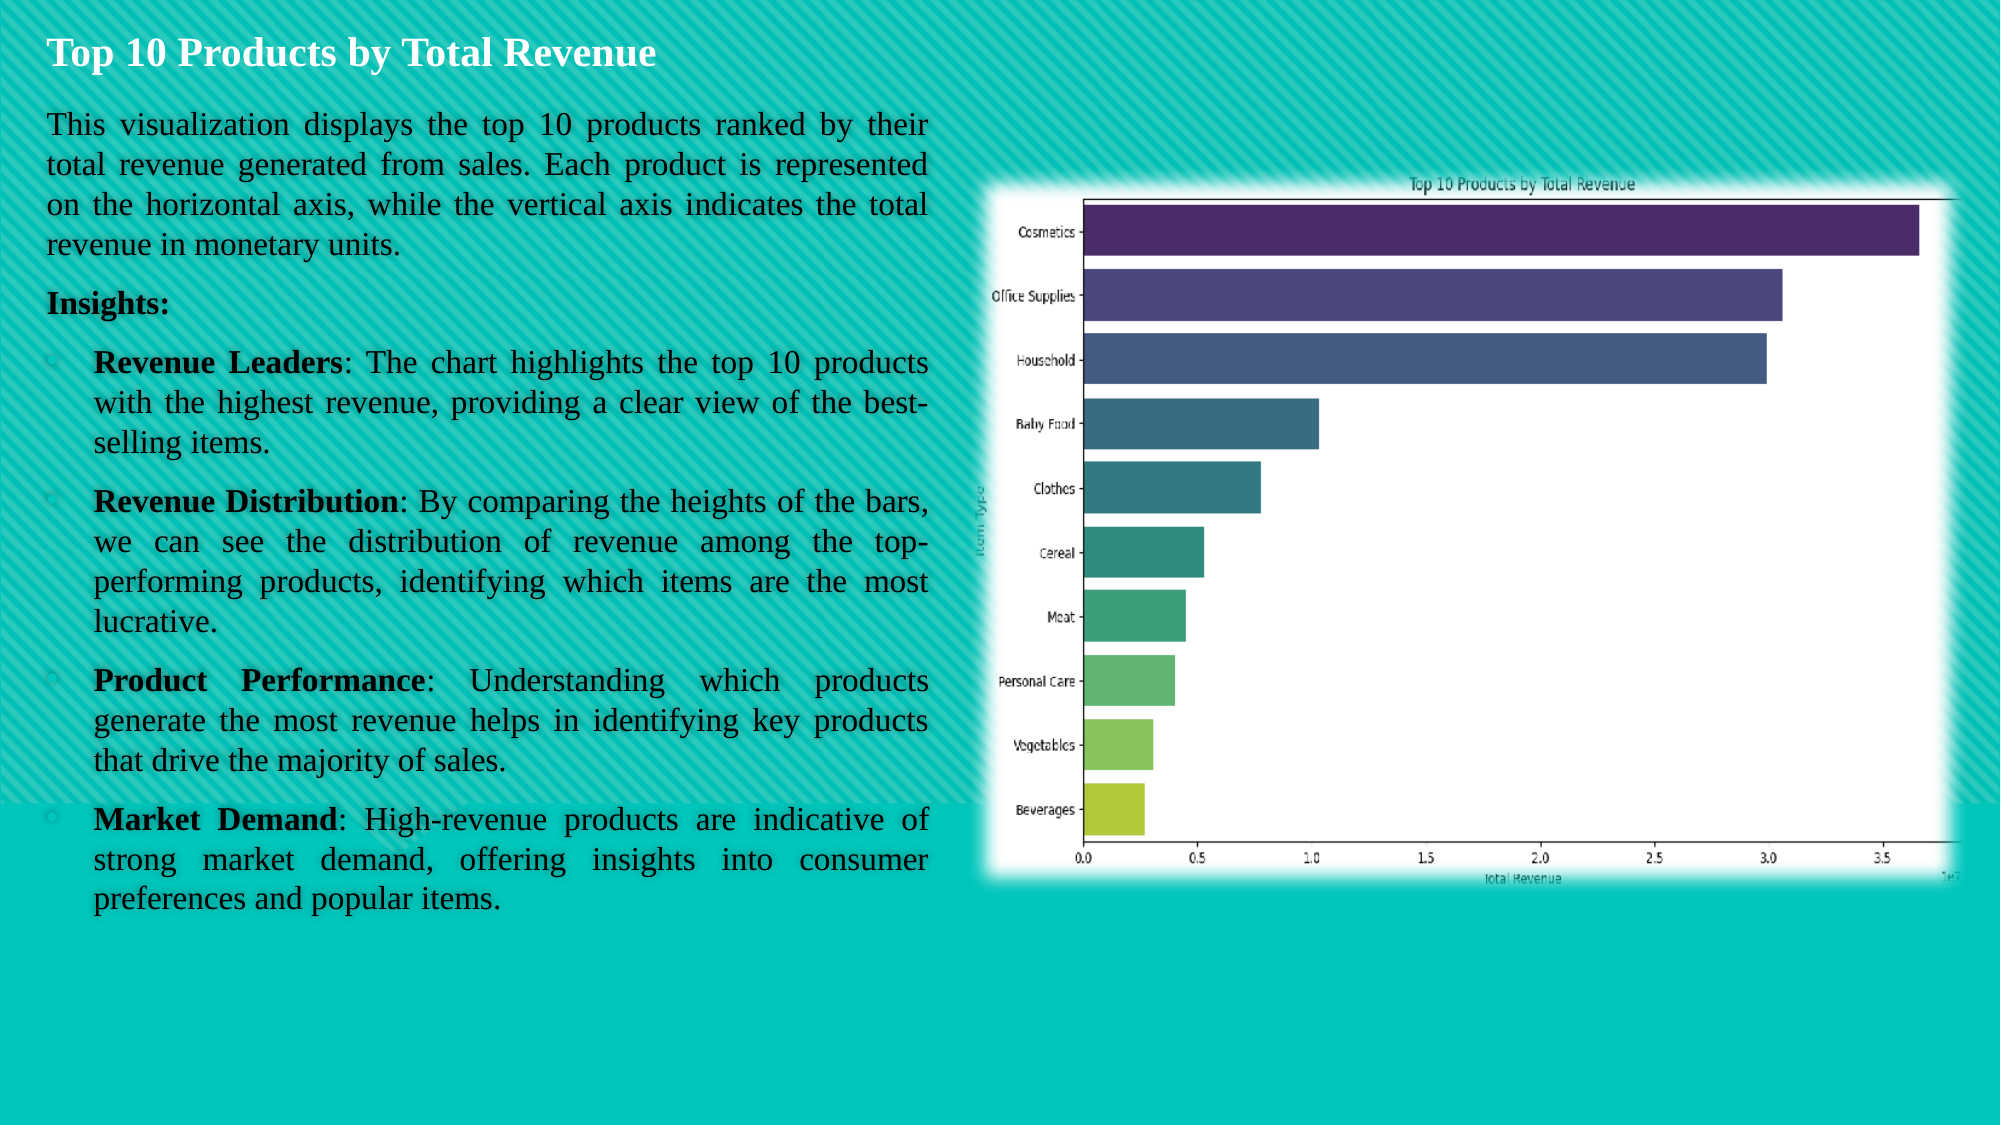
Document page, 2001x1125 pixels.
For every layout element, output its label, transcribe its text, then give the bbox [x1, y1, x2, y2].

subtitle This visualization displays the top 10 products ranked by their total revenue generated from sales. Each product is represented on the horizontal axis, while the vertical axis indicates the total revenue in monetary units. Insights: Revenue Leaders: The chart highlights the top 10 products with the highest revenue, providing a clear view of the best-selling items. Revenue Distribution: By comparing the heights of the bars, we can see the distribution of revenue among the top-performing products, identifying which items are the most lucrative. Product Performance: Understanding which products generate the most revenue helps in identifying key products that drive the majority of sales. Market Demand: High-revenue products are indicative of strong market demand, offering insights into consumer preferences and popular items. [31, 94, 946, 919]
text_box Top 10 Products by Total Revenue [31, 17, 1033, 83]
picture [967, 165, 1969, 896]
